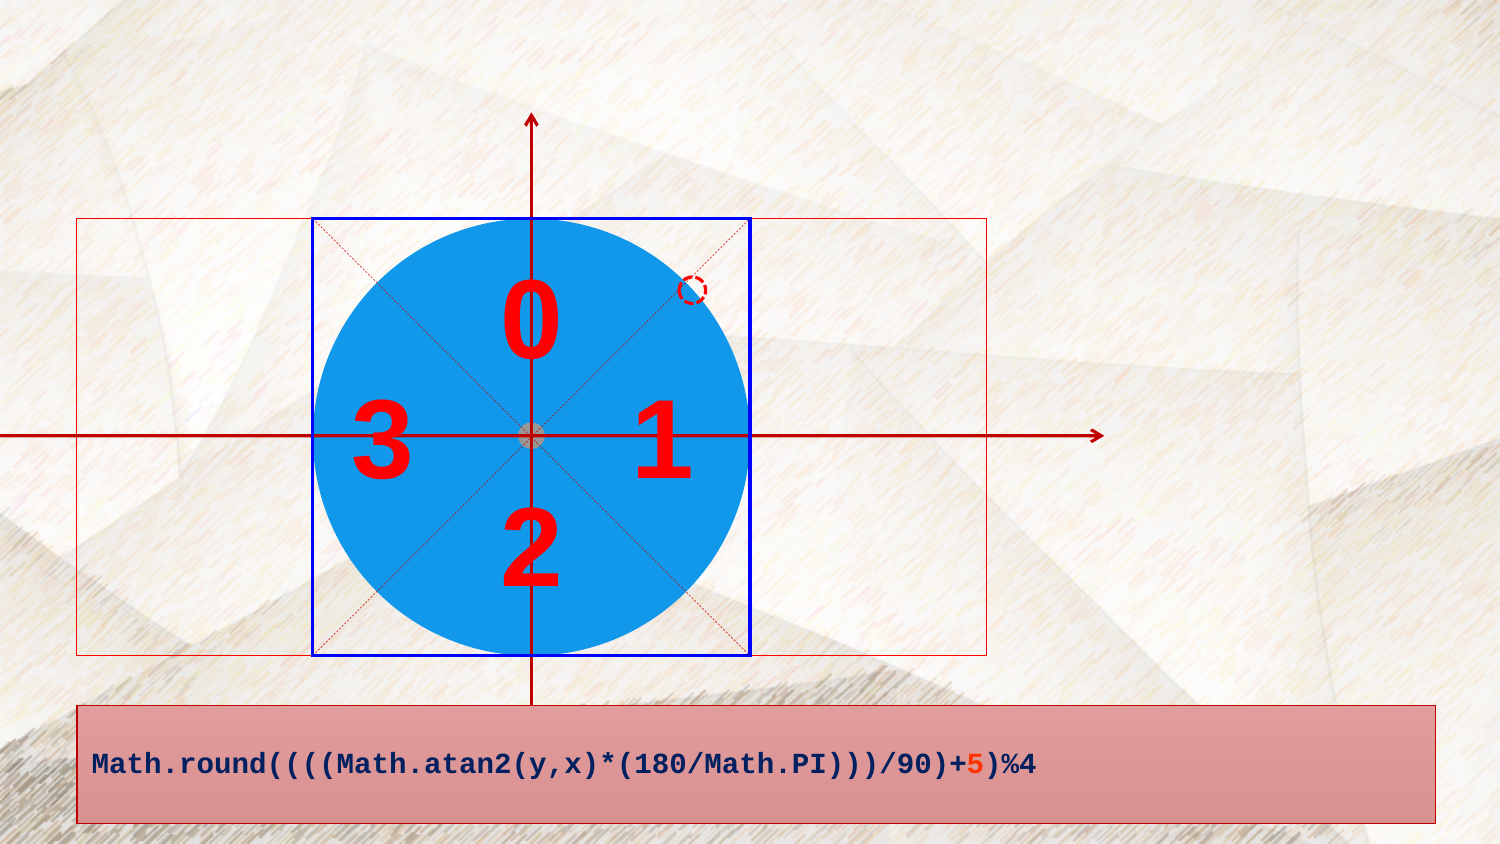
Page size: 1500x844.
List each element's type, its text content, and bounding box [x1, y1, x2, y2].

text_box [312, 218, 750, 656]
text_box Math.round((((Math.atan2(y,x)*(180/Math.PI)))/90)+5)%4 [76, 705, 1436, 824]
text_box [751, 218, 987, 434]
text_box [76, 218, 312, 434]
text_box [751, 438, 987, 657]
text_box [76, 438, 312, 657]
picture [0, 0, 1500, 844]
